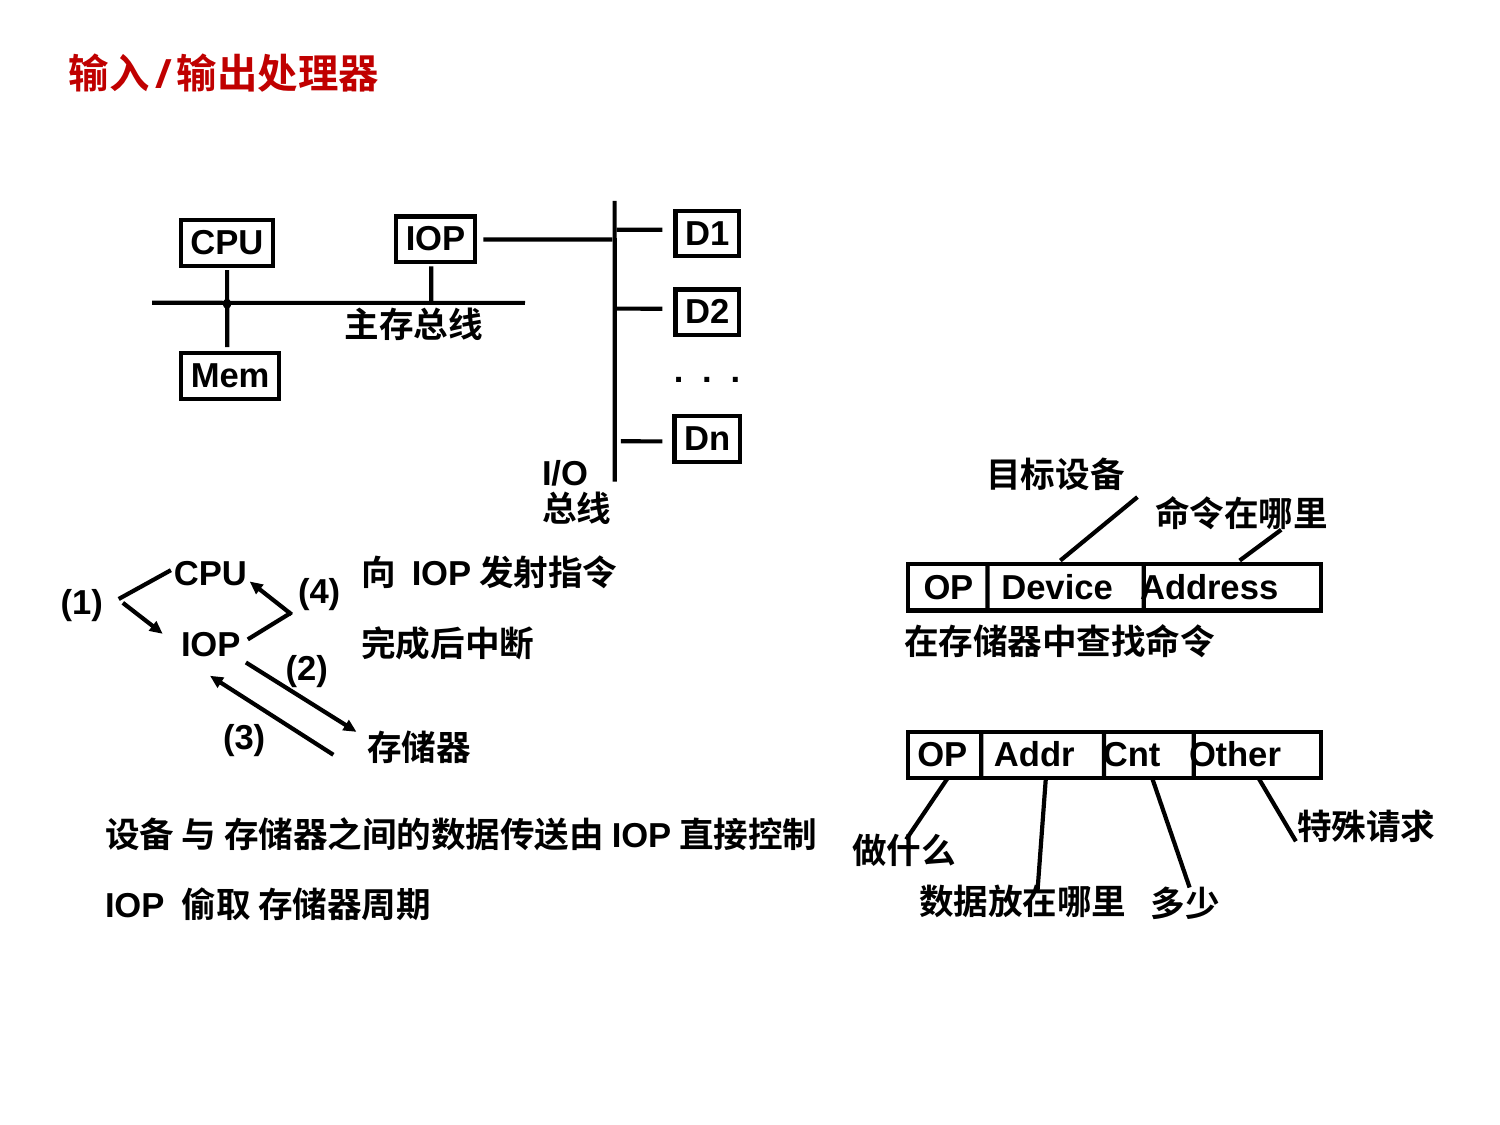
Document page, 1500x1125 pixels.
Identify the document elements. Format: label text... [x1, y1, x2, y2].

text_box 在存储器中查找命令 [894, 623, 1225, 666]
text_box 命令在哪里 [1145, 494, 1338, 538]
text_box (2) [276, 648, 338, 691]
text_box Mem [181, 352, 280, 399]
text_box [1194, 731, 1321, 778]
text_box [291, 691, 357, 732]
text_box 数据放在哪里 [909, 882, 1136, 926]
text_box 存储器 [357, 728, 481, 772]
text_box OP Device Address [1144, 567, 1289, 611]
text_box 特殊请求 [1287, 807, 1445, 851]
text_box OP Device Address [988, 567, 1143, 611]
text_box [908, 564, 987, 611]
text_box D2 [675, 289, 740, 336]
text_box IOP [396, 216, 475, 263]
text_box (4) [288, 571, 351, 615]
text_box Dn [674, 416, 740, 463]
text_box OP Addr Cnt Other [982, 734, 1104, 778]
text_box OP Device Address [913, 567, 987, 611]
text_box CPU IOP [164, 553, 257, 668]
text_box OP Addr Cnt Other [1105, 734, 1193, 778]
text_box . . . [664, 350, 751, 393]
text_box [1144, 564, 1321, 611]
text_box [249, 581, 288, 612]
text_box (3) [213, 717, 276, 761]
text_box (1) [51, 582, 113, 626]
text_box 设备 与 存储器之间的数据传送由IOP直接控制 IOP 偷取 存储器周期 [95, 815, 827, 929]
text_box 目标设备 [976, 455, 1135, 499]
text_box 做什么 [842, 831, 966, 874]
title 输入/输出处理器 [54, 41, 1308, 104]
text_box I/O 总线 [532, 453, 621, 532]
text_box 向 IOP发射指令 完成后中断 [351, 553, 627, 668]
text_box D1 [675, 210, 740, 257]
text_box [122, 602, 163, 634]
text_box OP Addr Cnt Other [907, 734, 981, 778]
text_box 主存总线 [334, 305, 493, 349]
text_box CPU [180, 220, 274, 266]
text_box OP Addr Cnt Other [1194, 734, 1291, 778]
text_box 多少 [1141, 884, 1230, 928]
text_box [210, 675, 275, 717]
